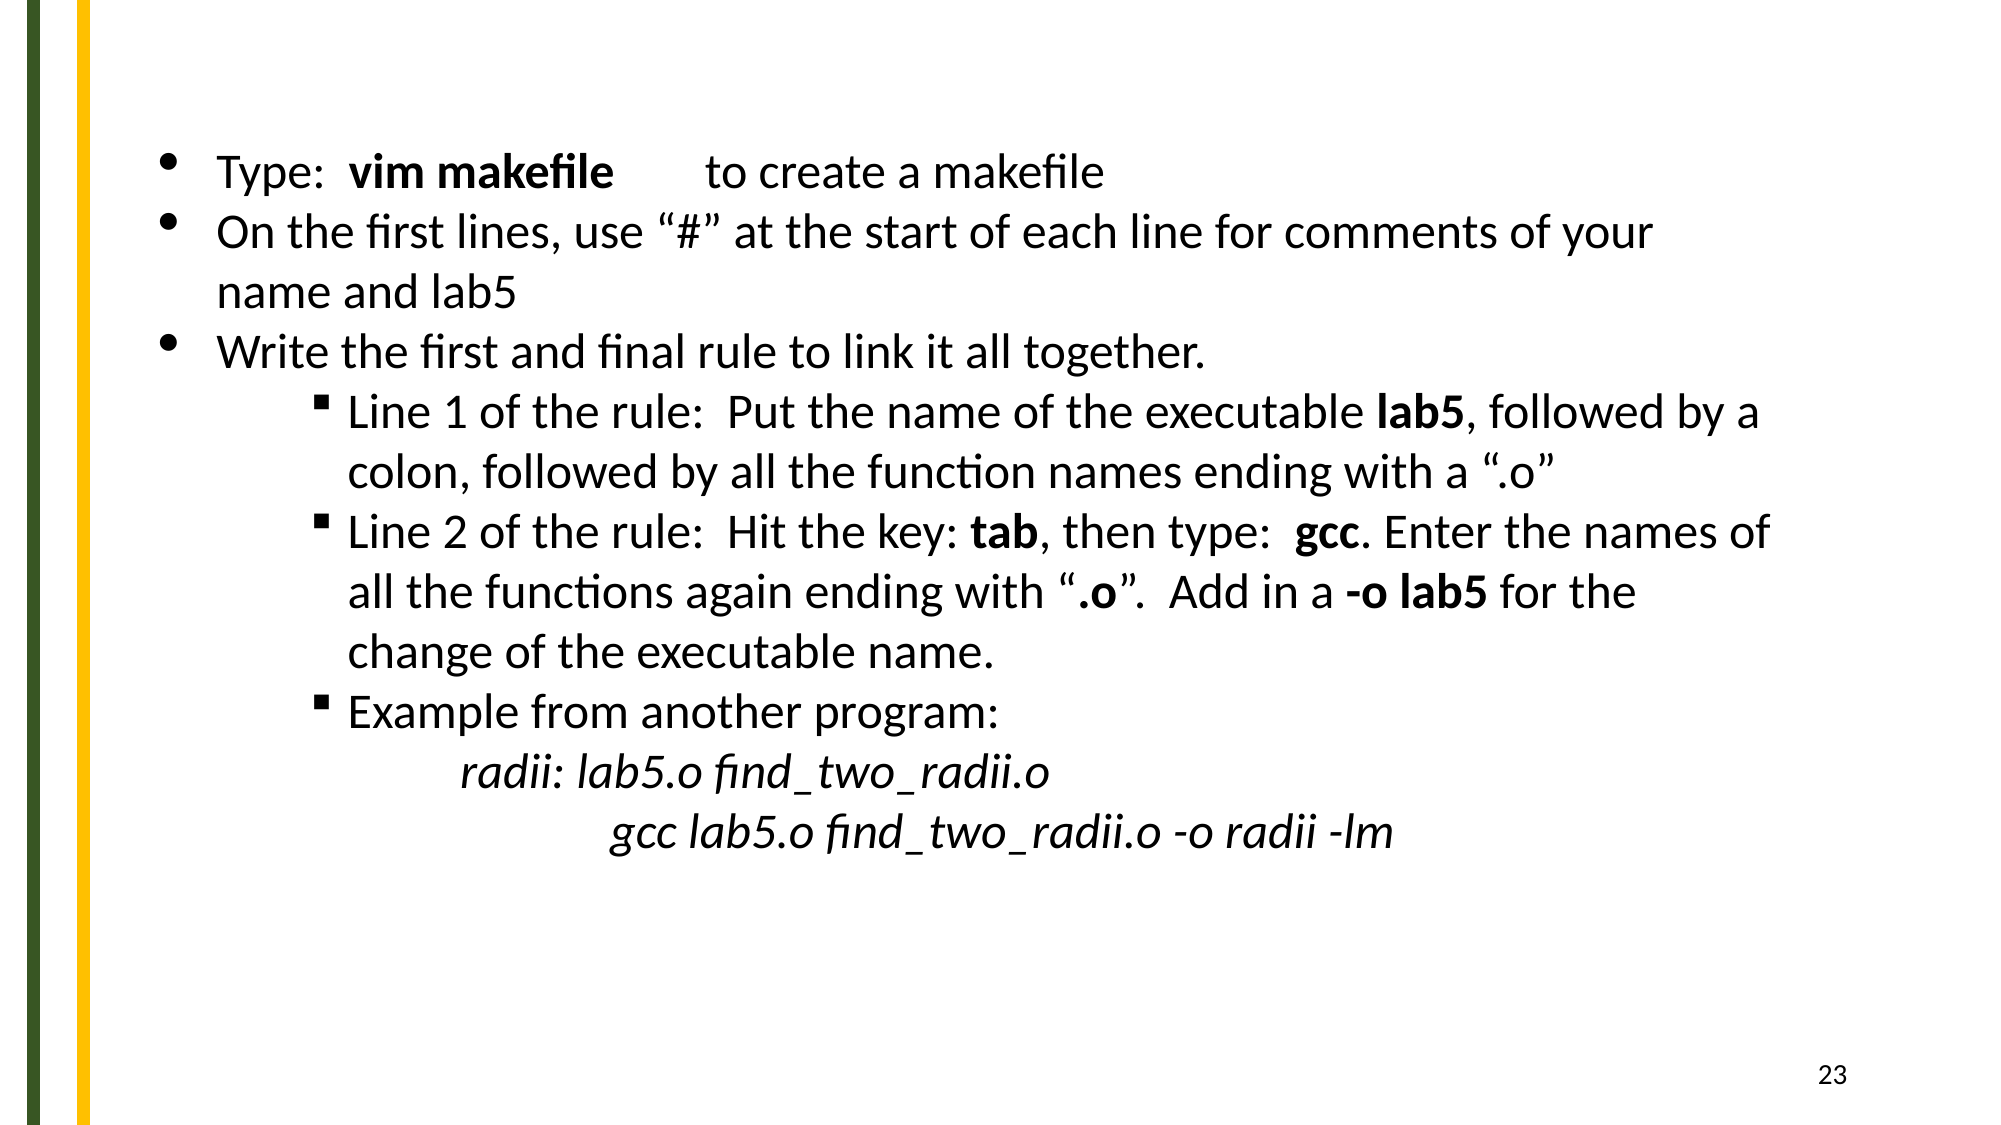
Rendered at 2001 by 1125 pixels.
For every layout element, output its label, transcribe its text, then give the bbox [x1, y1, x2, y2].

text_box Type: vim makefile to create a makefile On the first lines, use “#” at the start of each line for comments of your name and lab5 Write the first and final rule to link it all together. Line 1 of the rule: Put the name of the executable lab5, followed by a colon, followed by all the function names ending with a “.o” Line 2 of the rule: Hit the key: tab, then type: gcc. Enter the names of all the functions again ending with “.o”. Add in a -o lab5 for the change of the executable name. Example from another program: radii: lab5.o find_two_radii.o gcc lab5.o find_two_radii.o -o radii -lm [145, 130, 1796, 926]
slide_number 23 [1412, 1042, 1863, 1103]
